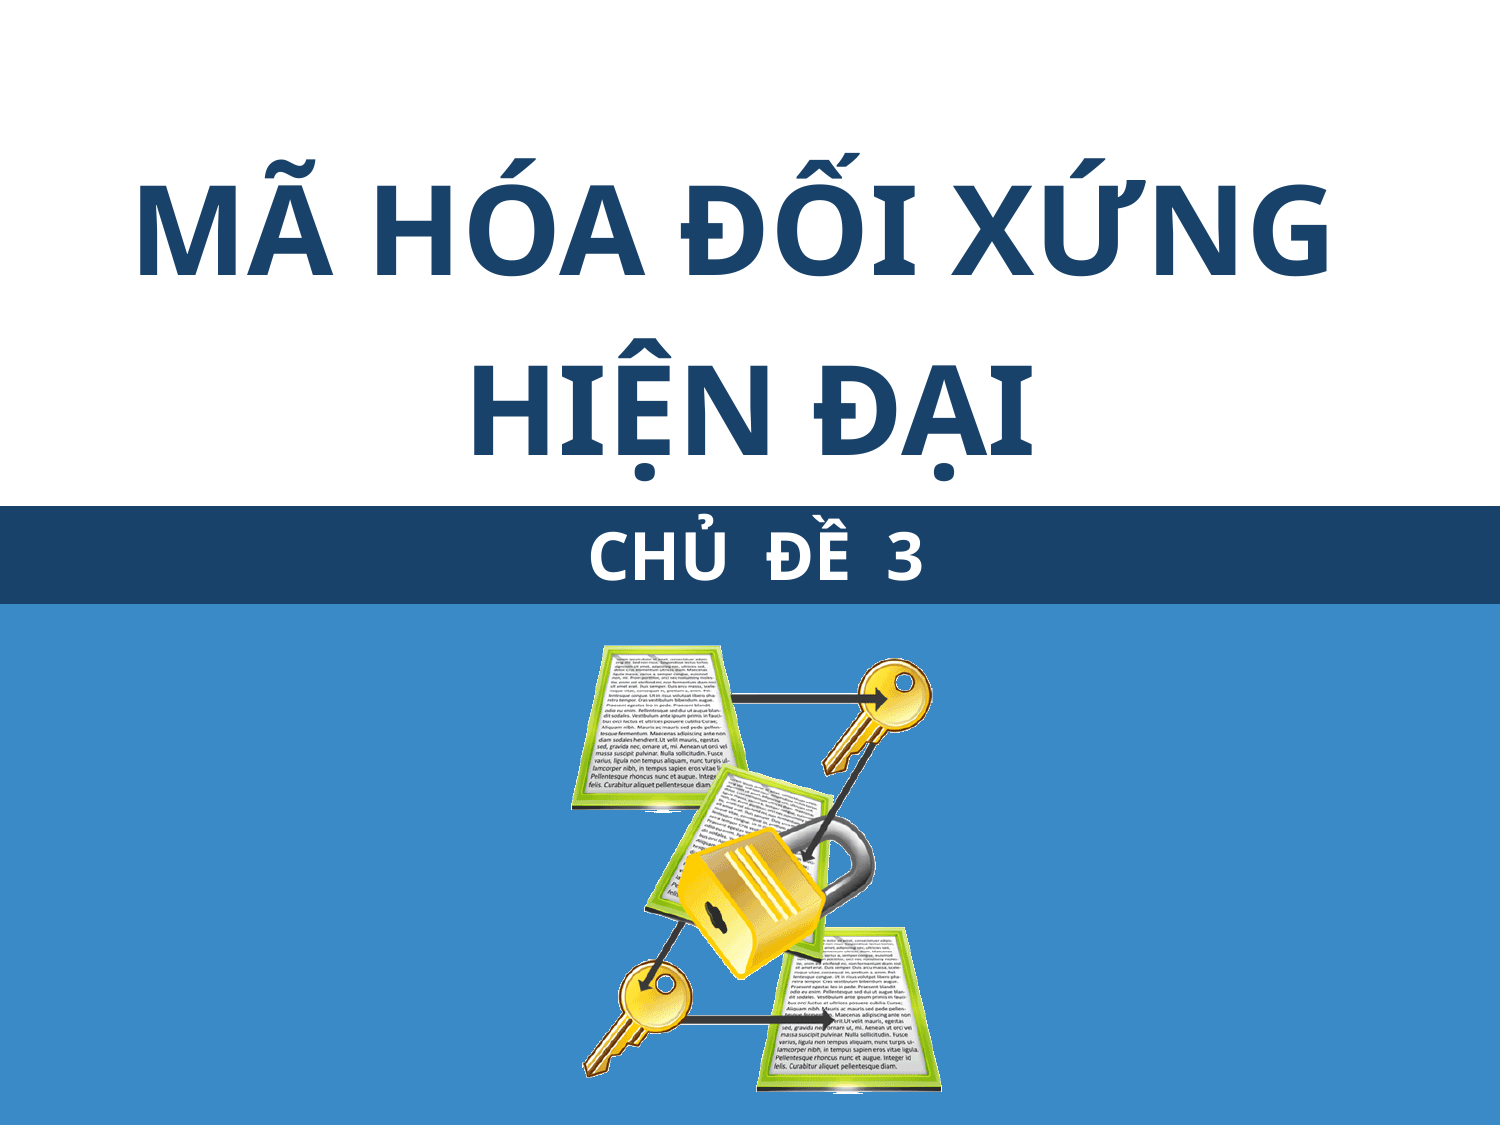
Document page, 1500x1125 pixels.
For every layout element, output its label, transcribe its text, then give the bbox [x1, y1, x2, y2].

title MÃ HÓA ĐỐI XỨNG HIỆN ĐẠI [0, 125, 1500, 475]
picture [557, 630, 955, 1101]
text_box CHỦ ĐỀ 3 [124, 506, 1388, 602]
